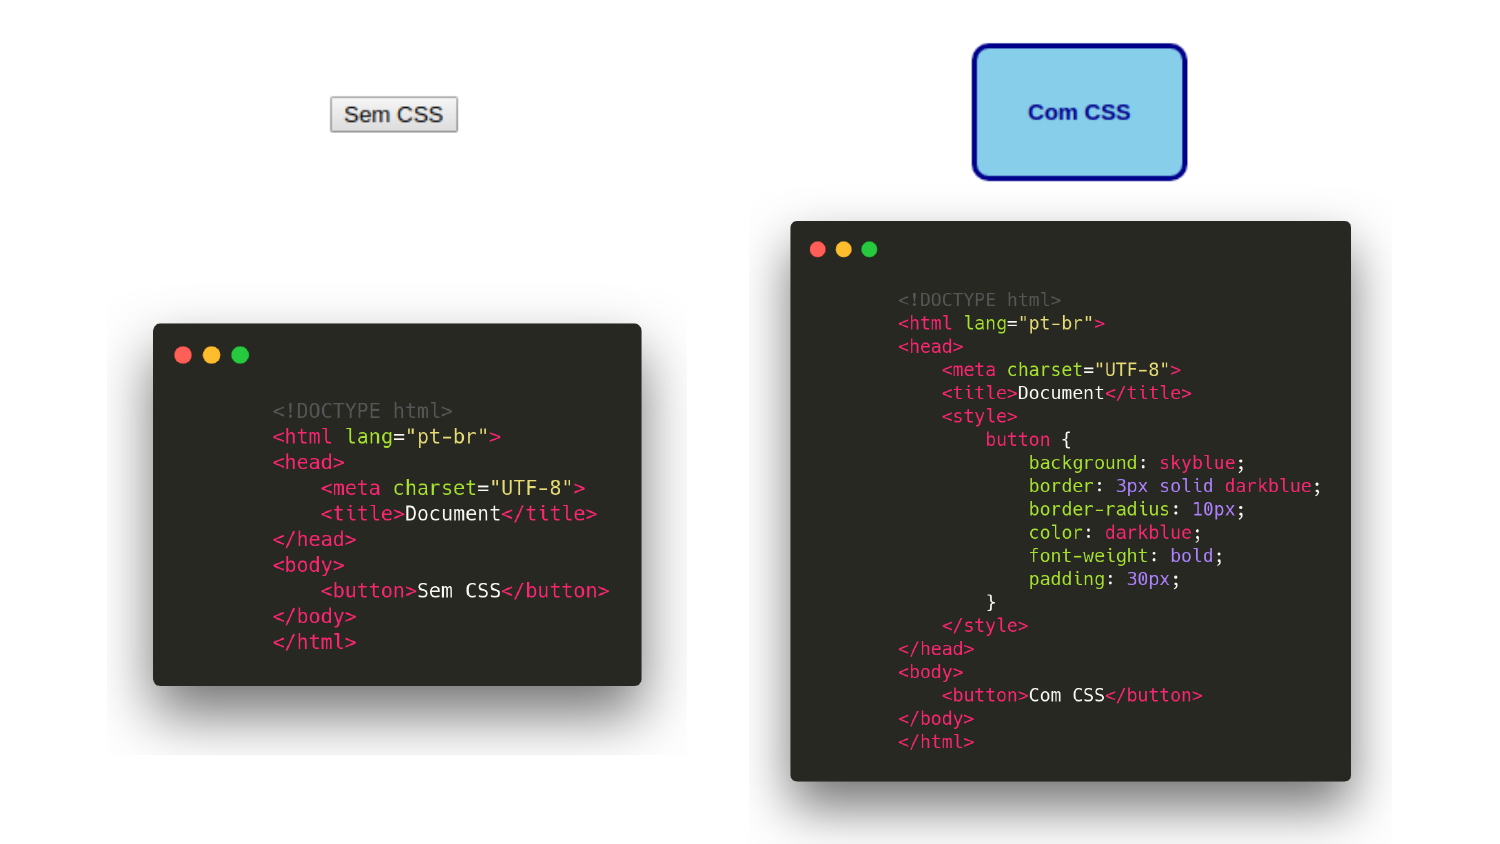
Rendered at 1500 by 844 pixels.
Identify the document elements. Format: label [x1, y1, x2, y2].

picture [322, 88, 472, 145]
picture [107, 254, 687, 756]
picture [749, 30, 1393, 844]
